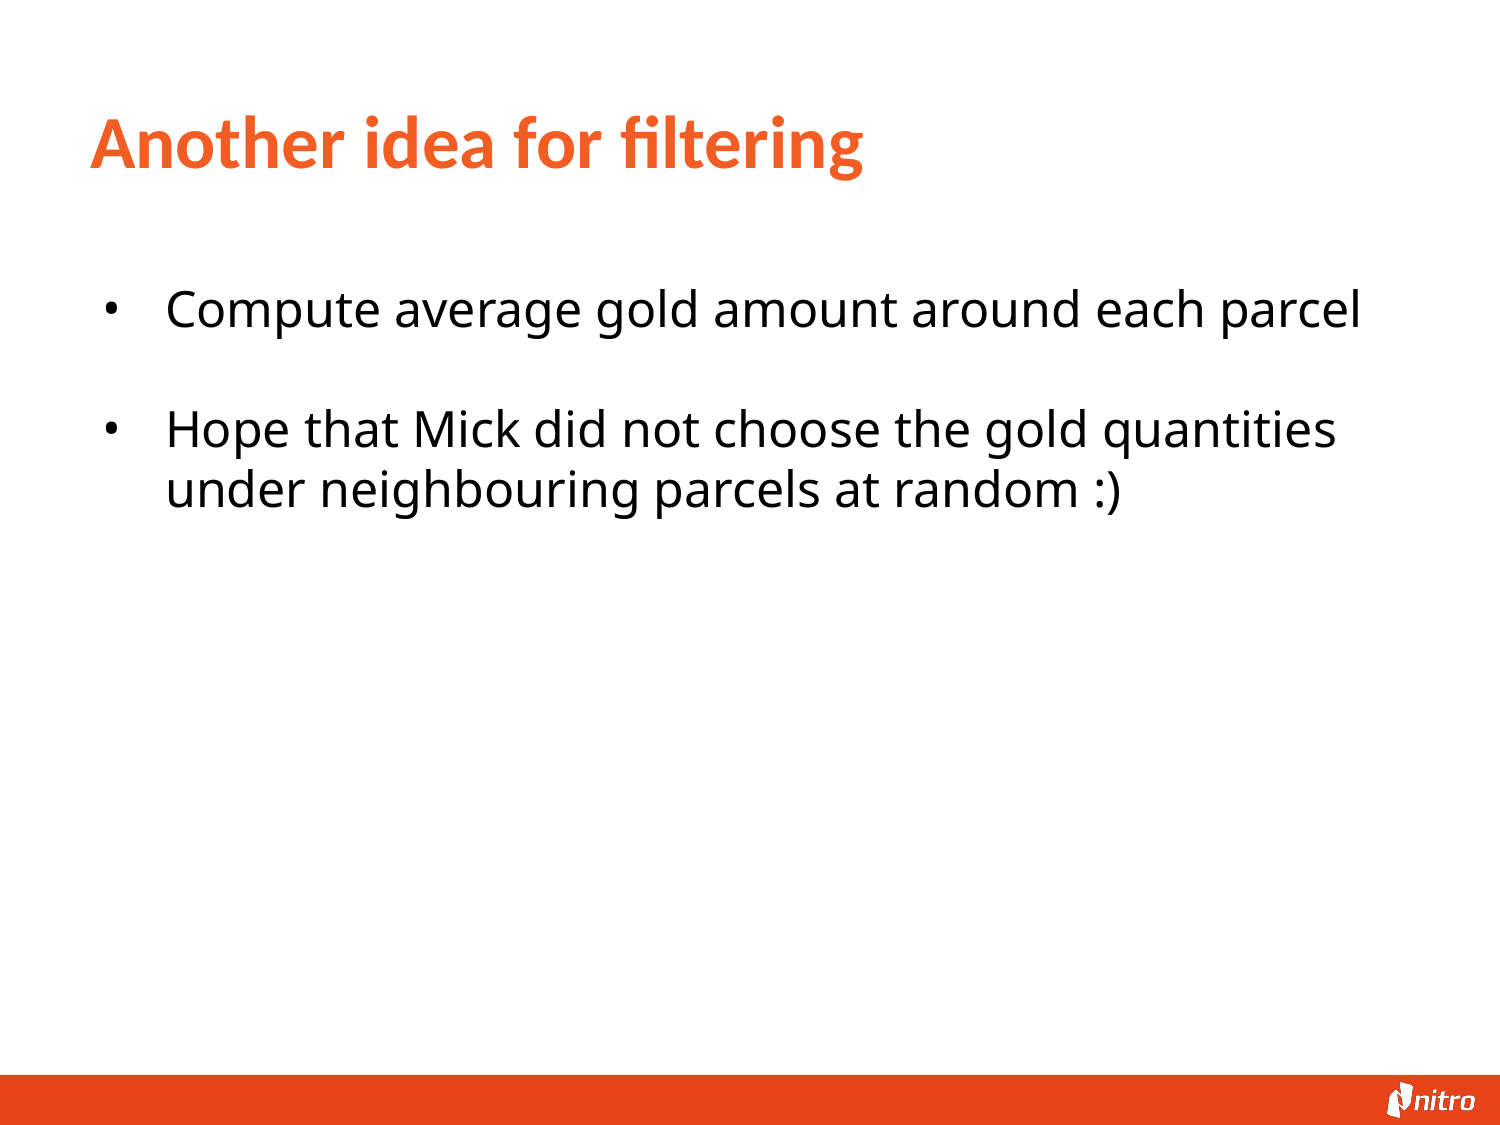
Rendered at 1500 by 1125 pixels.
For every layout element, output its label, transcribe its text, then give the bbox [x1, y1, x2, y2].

title Another idea for filtering [75, 45, 1425, 233]
list Compute average gold amount around each parcel Hope that Mick did not choose the gold quantities under neighbouring parcels at random :) [75, 262, 1425, 1005]
picture [1387, 1082, 1475, 1118]
